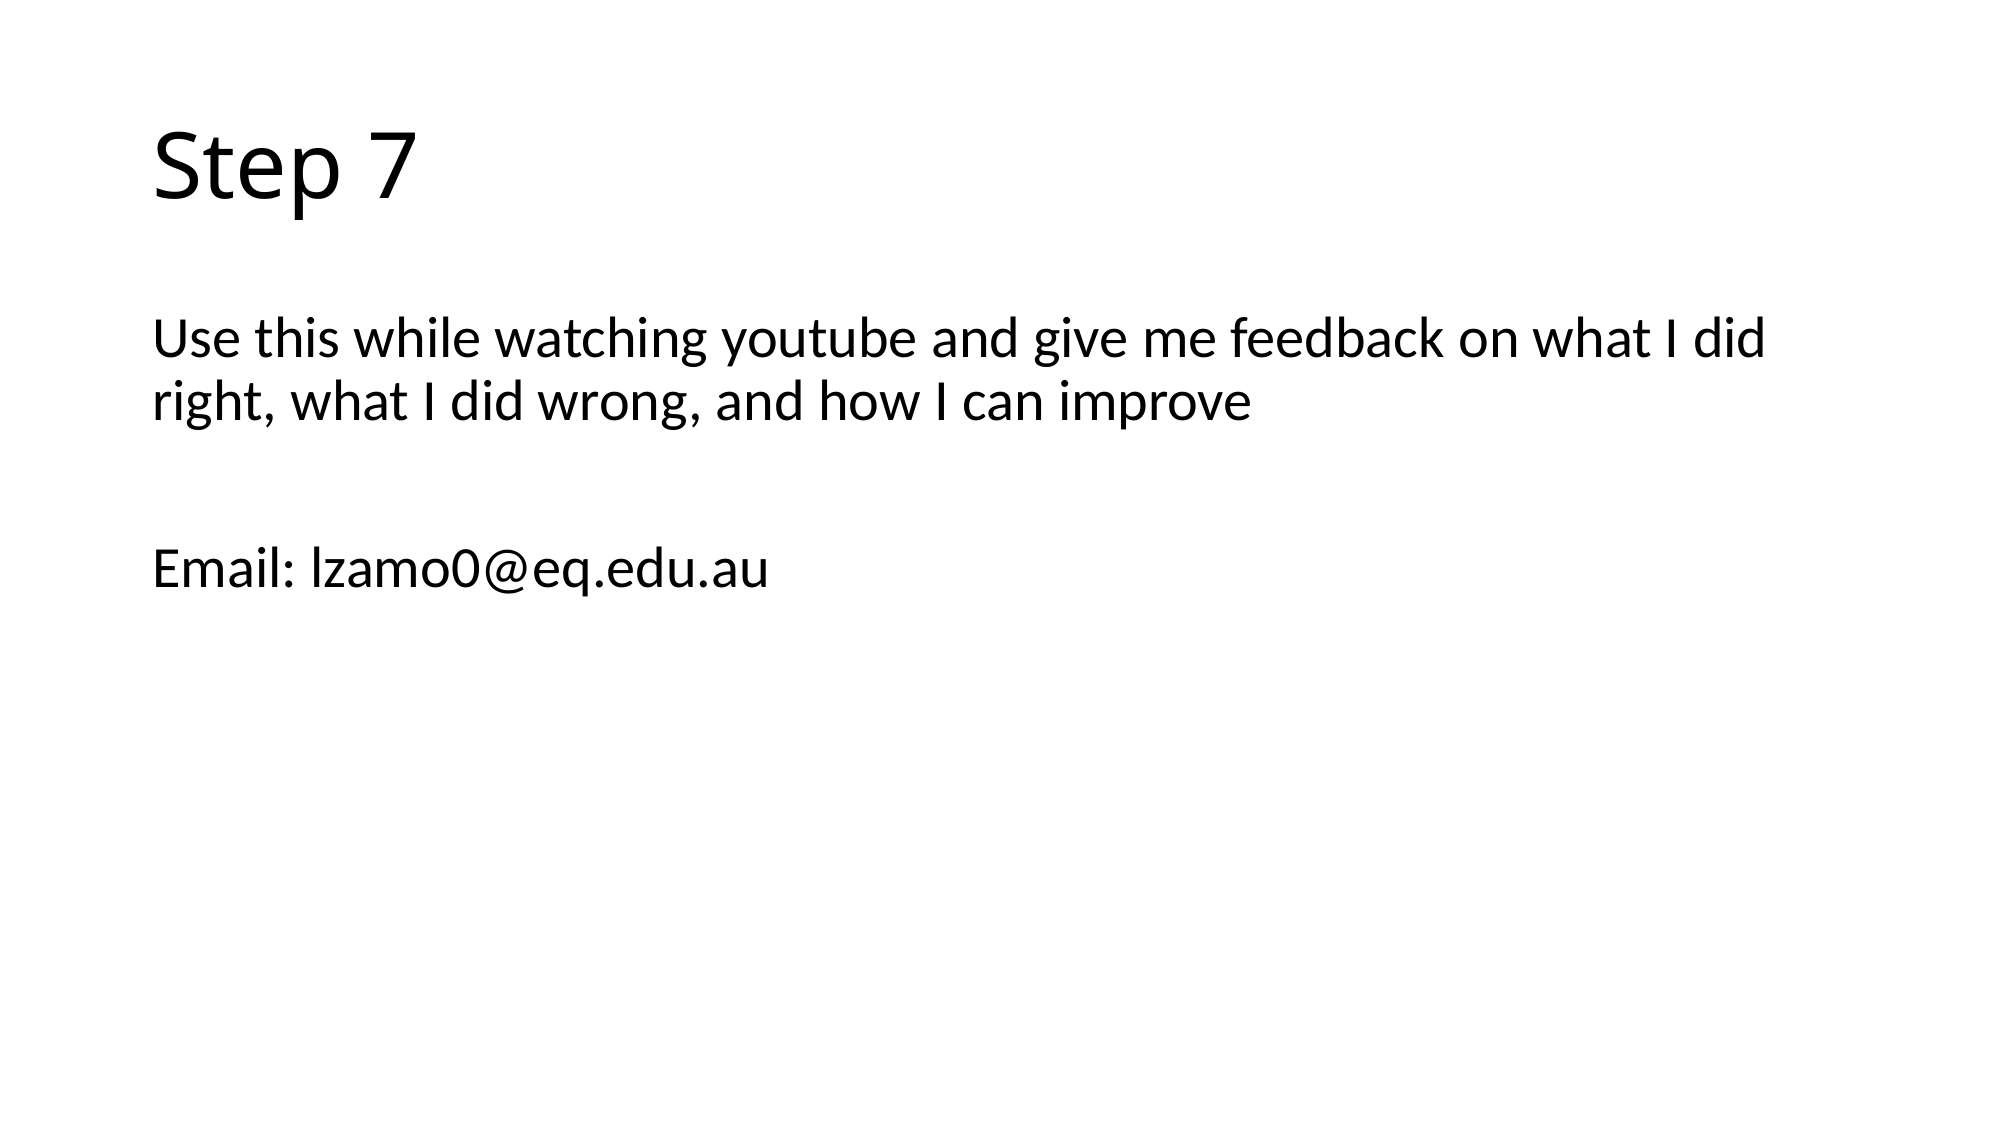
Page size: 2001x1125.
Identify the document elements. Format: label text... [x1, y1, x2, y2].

list Use this while watching youtube and give me feedback on what I did right, what I did wrong, and how I can improve Email: lzamo0@eq.edu.au [137, 299, 1863, 1014]
title Step 7 [137, 59, 1863, 278]
